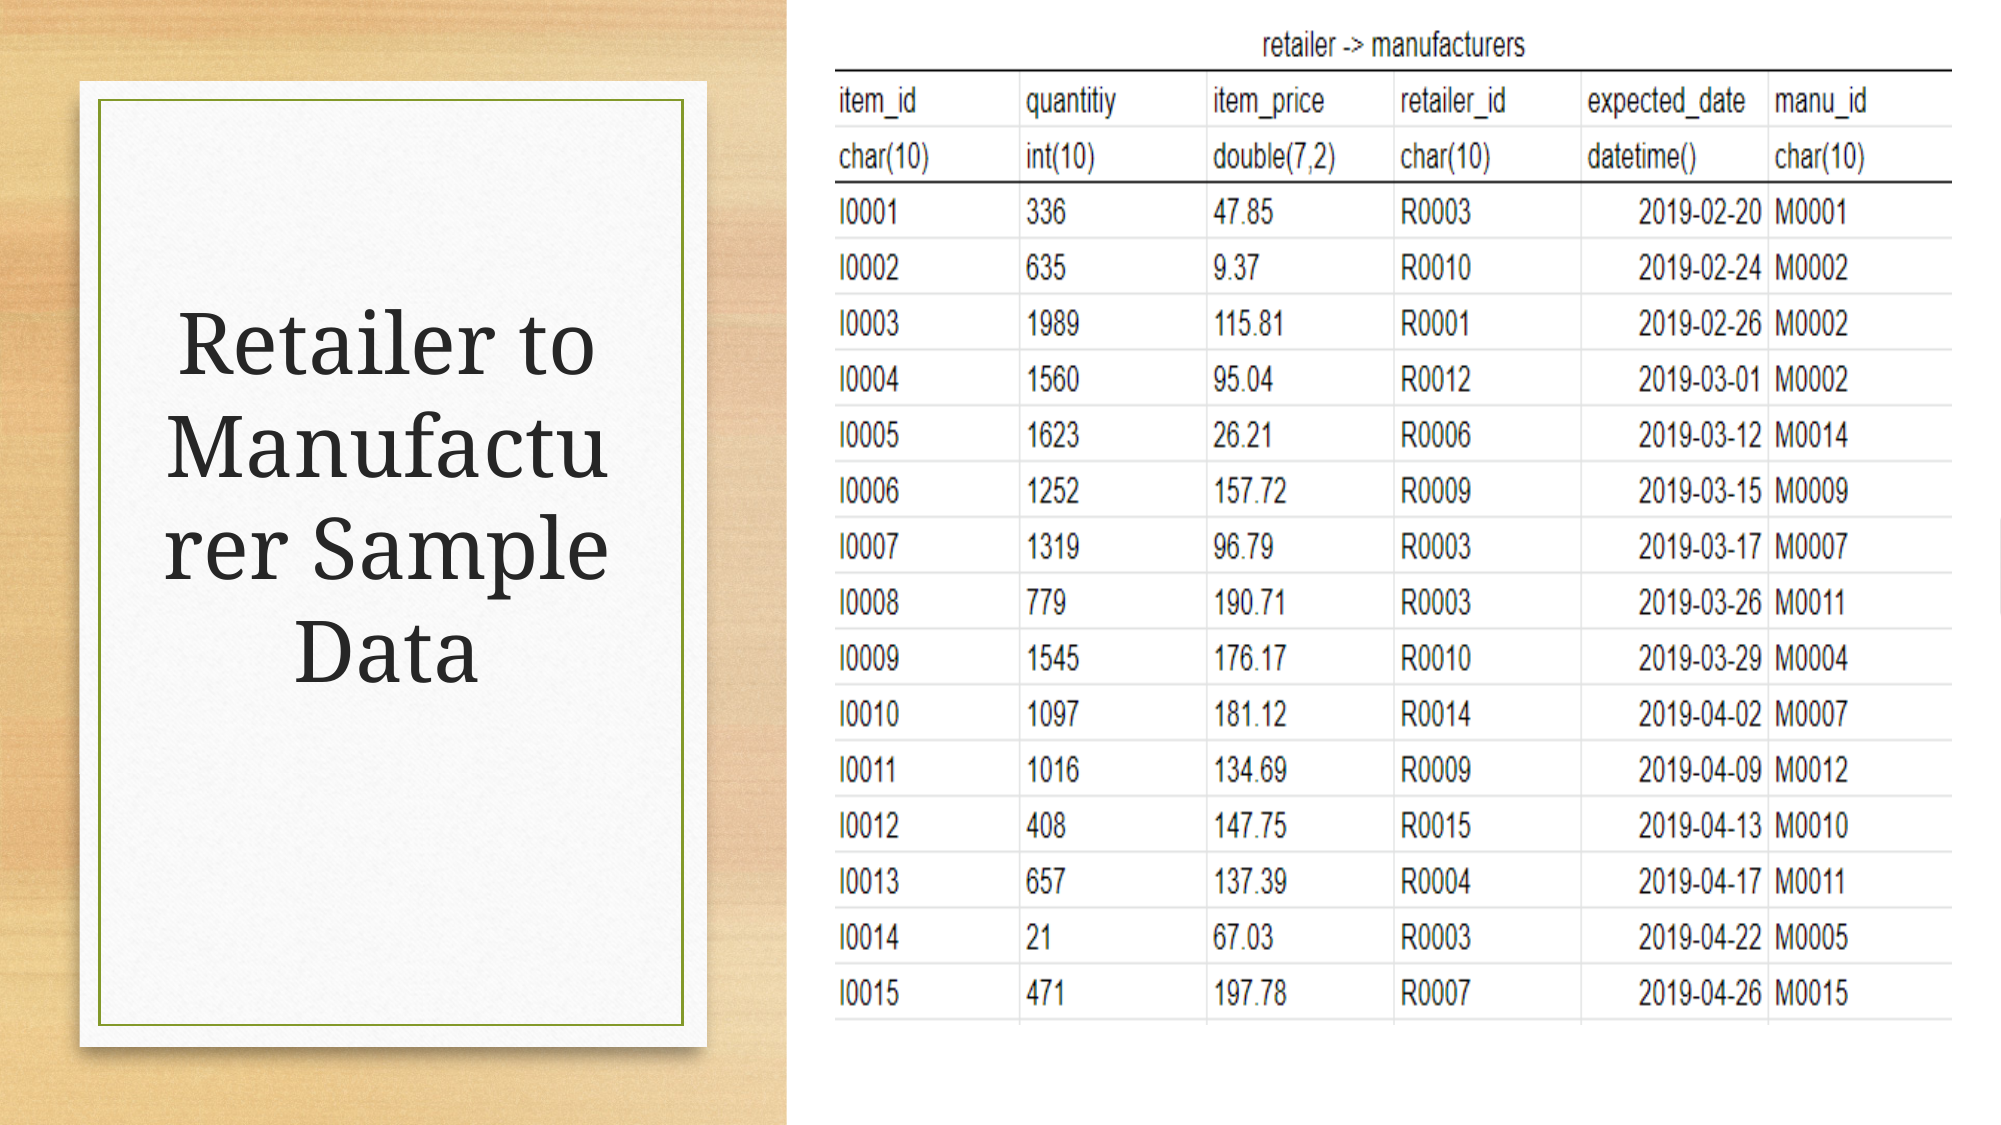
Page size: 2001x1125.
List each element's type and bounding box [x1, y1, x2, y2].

text_box [0, 0, 2000, 1125]
picture [835, 27, 1952, 1026]
